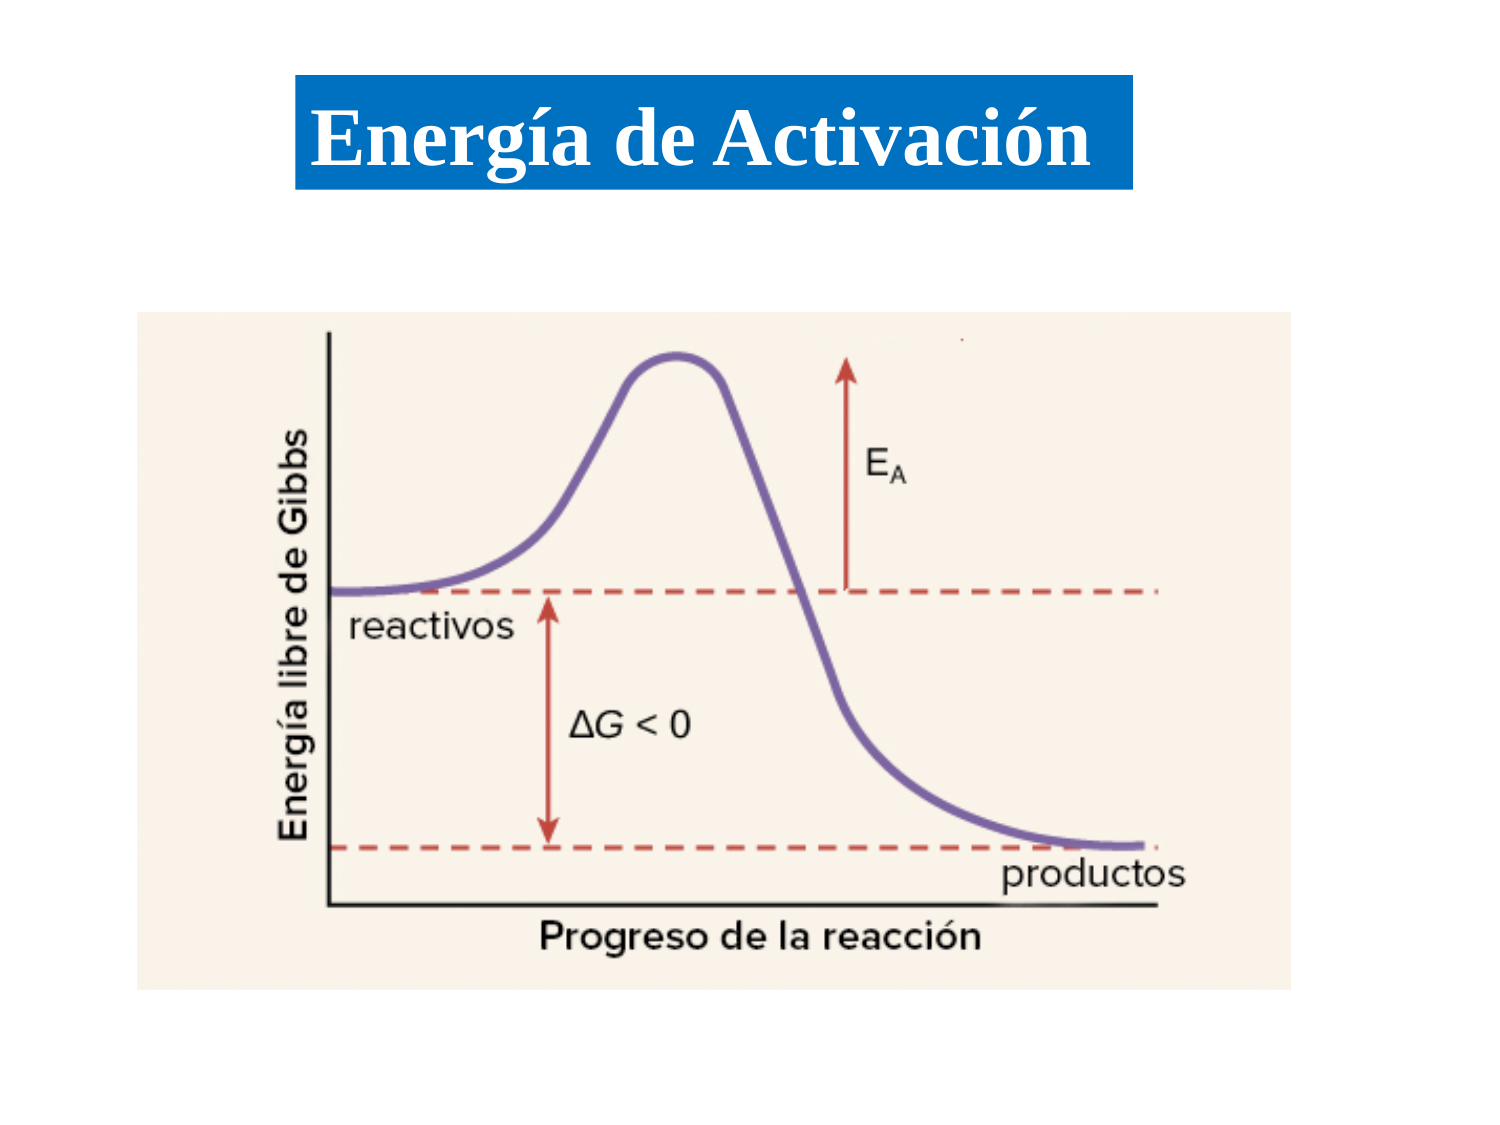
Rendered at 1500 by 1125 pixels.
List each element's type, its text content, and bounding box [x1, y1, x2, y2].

picture [137, 311, 1291, 990]
text_box Energía de Activación [295, 75, 1133, 190]
